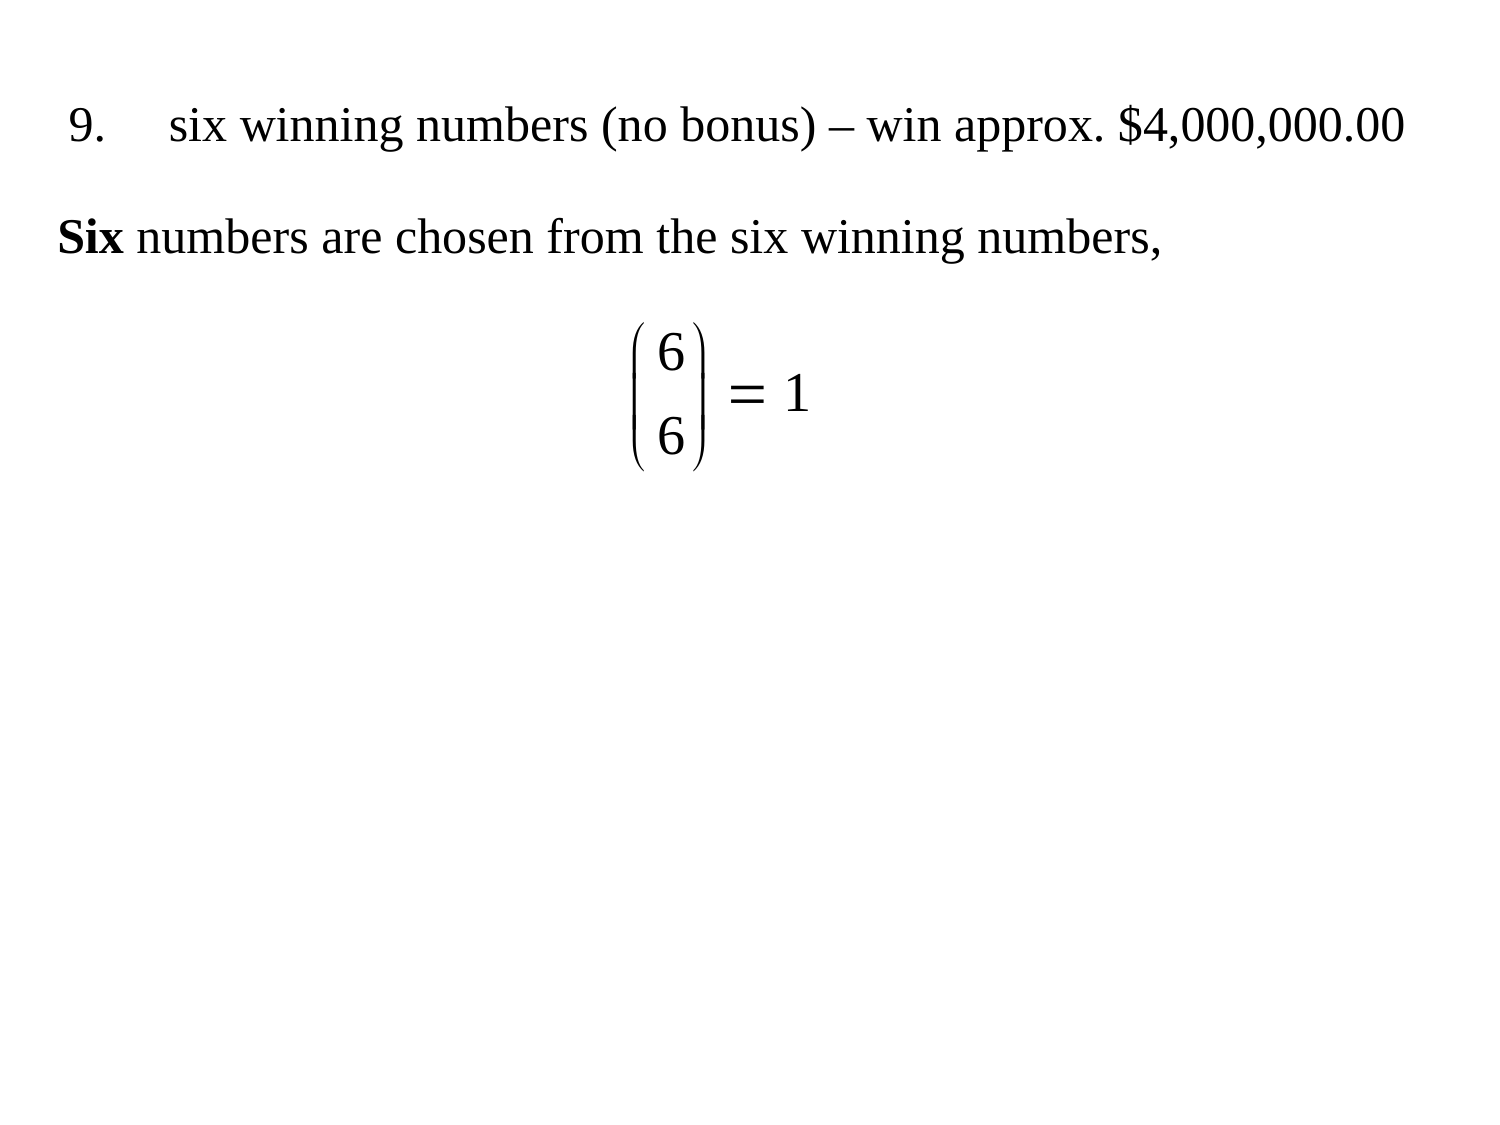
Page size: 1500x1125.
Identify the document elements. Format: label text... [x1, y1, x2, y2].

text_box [621, 312, 819, 482]
text_box Six numbers are chosen from the six winning numbers, [42, 196, 1441, 386]
text_box six winning numbers (no bonus) – win approx. $4,000,000.00 [53, 84, 1439, 202]
